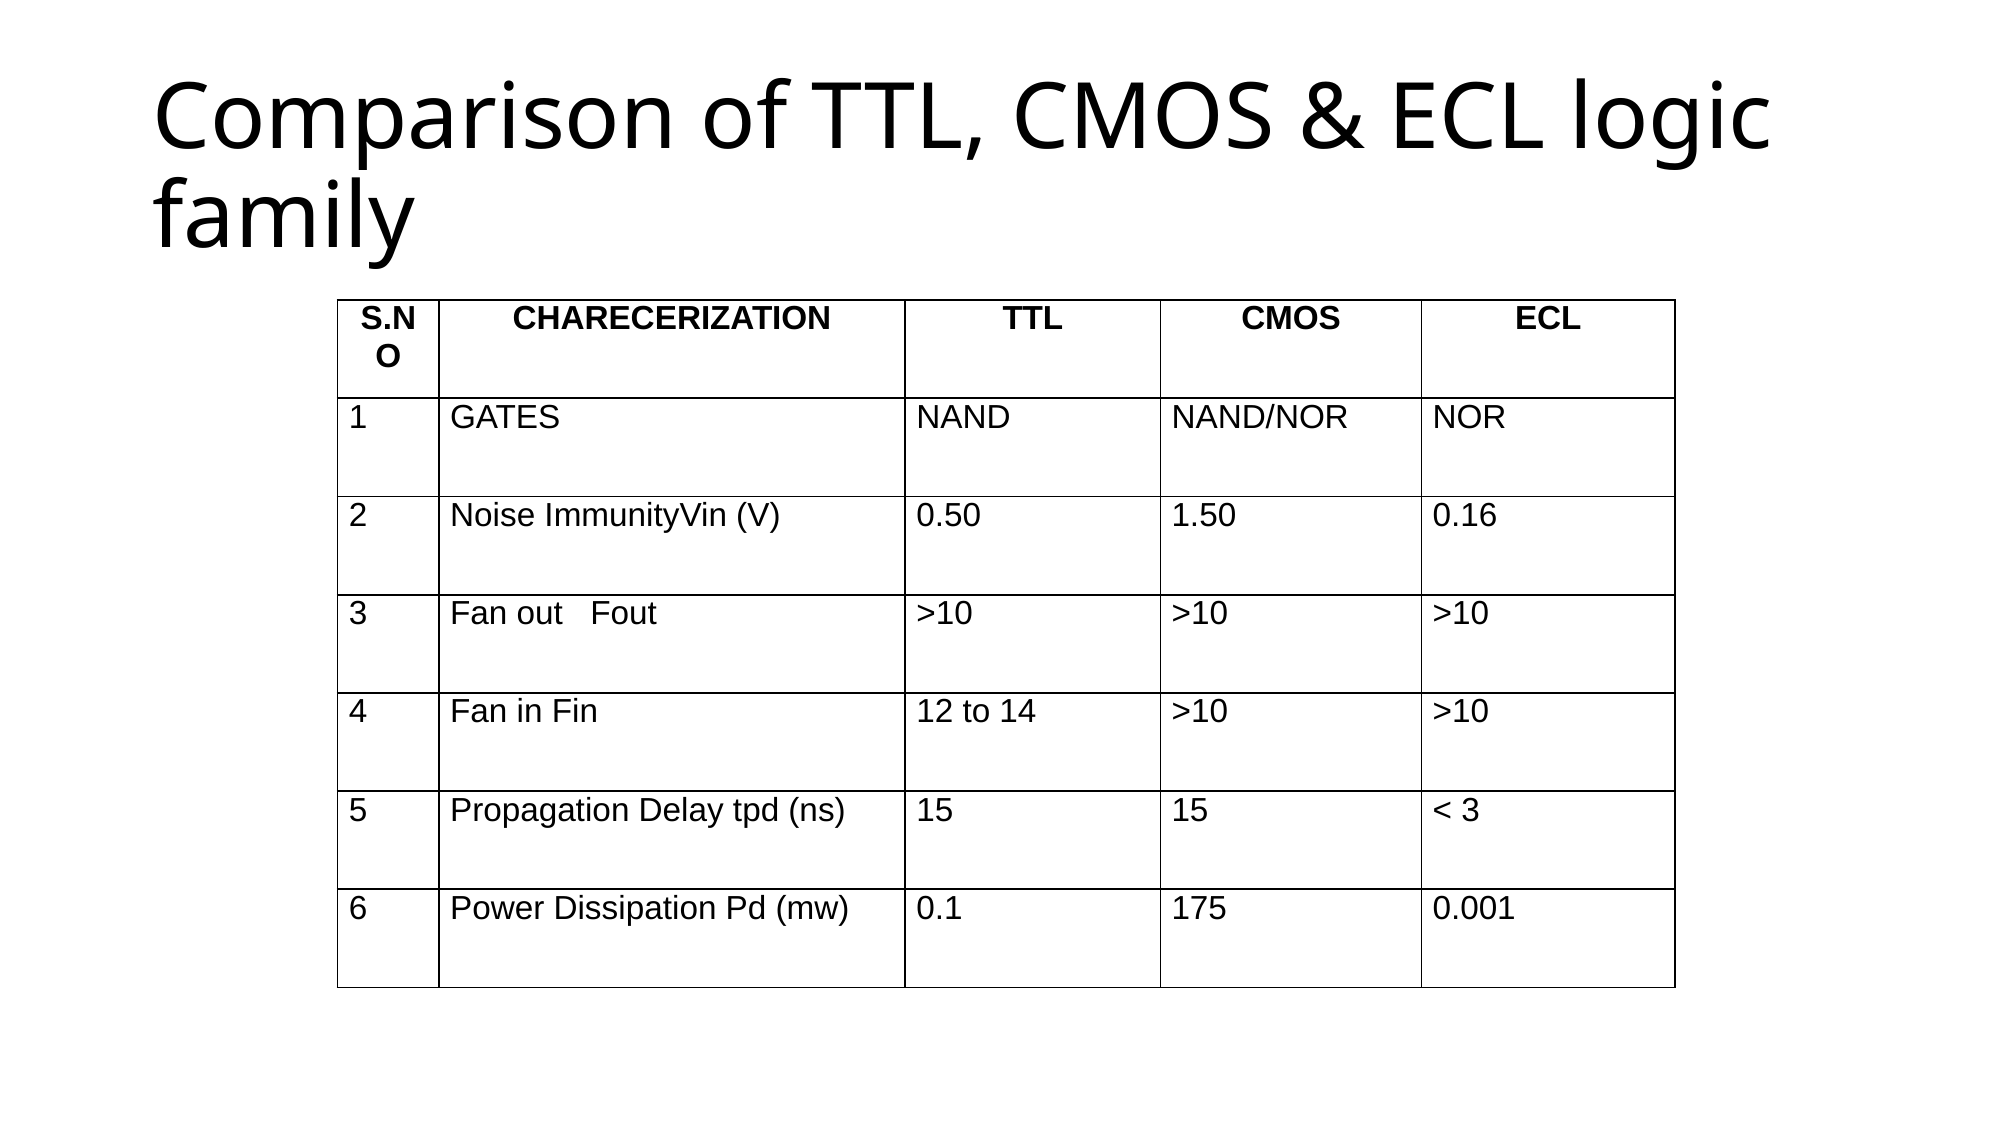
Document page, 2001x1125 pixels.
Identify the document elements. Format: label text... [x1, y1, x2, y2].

table_header ECL [1422, 301, 1674, 397]
table_cell < 3 [1422, 792, 1674, 888]
table_cell 6 [338, 890, 438, 987]
table_cell 15 [906, 792, 1160, 888]
title Comparison of TTL, CMOS & ECL logic family [137, 59, 1863, 278]
table_cell 0.001 [1422, 890, 1674, 987]
table_cell NAND [906, 399, 1160, 496]
table_header TTL [906, 301, 1160, 397]
table_cell NOR [1422, 399, 1674, 496]
table_cell Noise ImmunityVin (V) [440, 497, 904, 594]
table_header CMOS [1161, 301, 1421, 397]
table_cell Fan out Fout [440, 596, 904, 692]
table_cell 3 [338, 596, 438, 692]
table_cell 1 [338, 399, 438, 496]
table_cell Propagation Delay tpd (ns) [440, 792, 904, 888]
table_cell 1.50 [1161, 497, 1421, 594]
table_cell GATES [440, 399, 904, 496]
table_cell 0.16 [1422, 497, 1674, 594]
table_cell 4 [338, 694, 438, 790]
table_cell >10 [1161, 596, 1421, 692]
table_cell NAND/NOR [1161, 399, 1421, 496]
table_cell 15 [1161, 792, 1421, 888]
table_header S.NO [338, 301, 438, 397]
table_cell 2 [338, 497, 438, 594]
table_cell 12 to 14 [906, 694, 1160, 790]
table_header CHARECERIZATION [440, 301, 904, 397]
table_cell >10 [1422, 694, 1674, 790]
table_cell 0.50 [906, 497, 1160, 594]
table_cell Fan in Fin [440, 694, 904, 790]
table_cell Power Dissipation Pd (mw) [440, 890, 904, 987]
table_cell >10 [906, 596, 1160, 692]
table_cell >10 [1422, 596, 1674, 692]
table_cell 5 [338, 792, 438, 888]
table_cell 0.1 [906, 890, 1160, 987]
table_cell 175 [1161, 890, 1421, 987]
table_cell >10 [1161, 694, 1421, 790]
